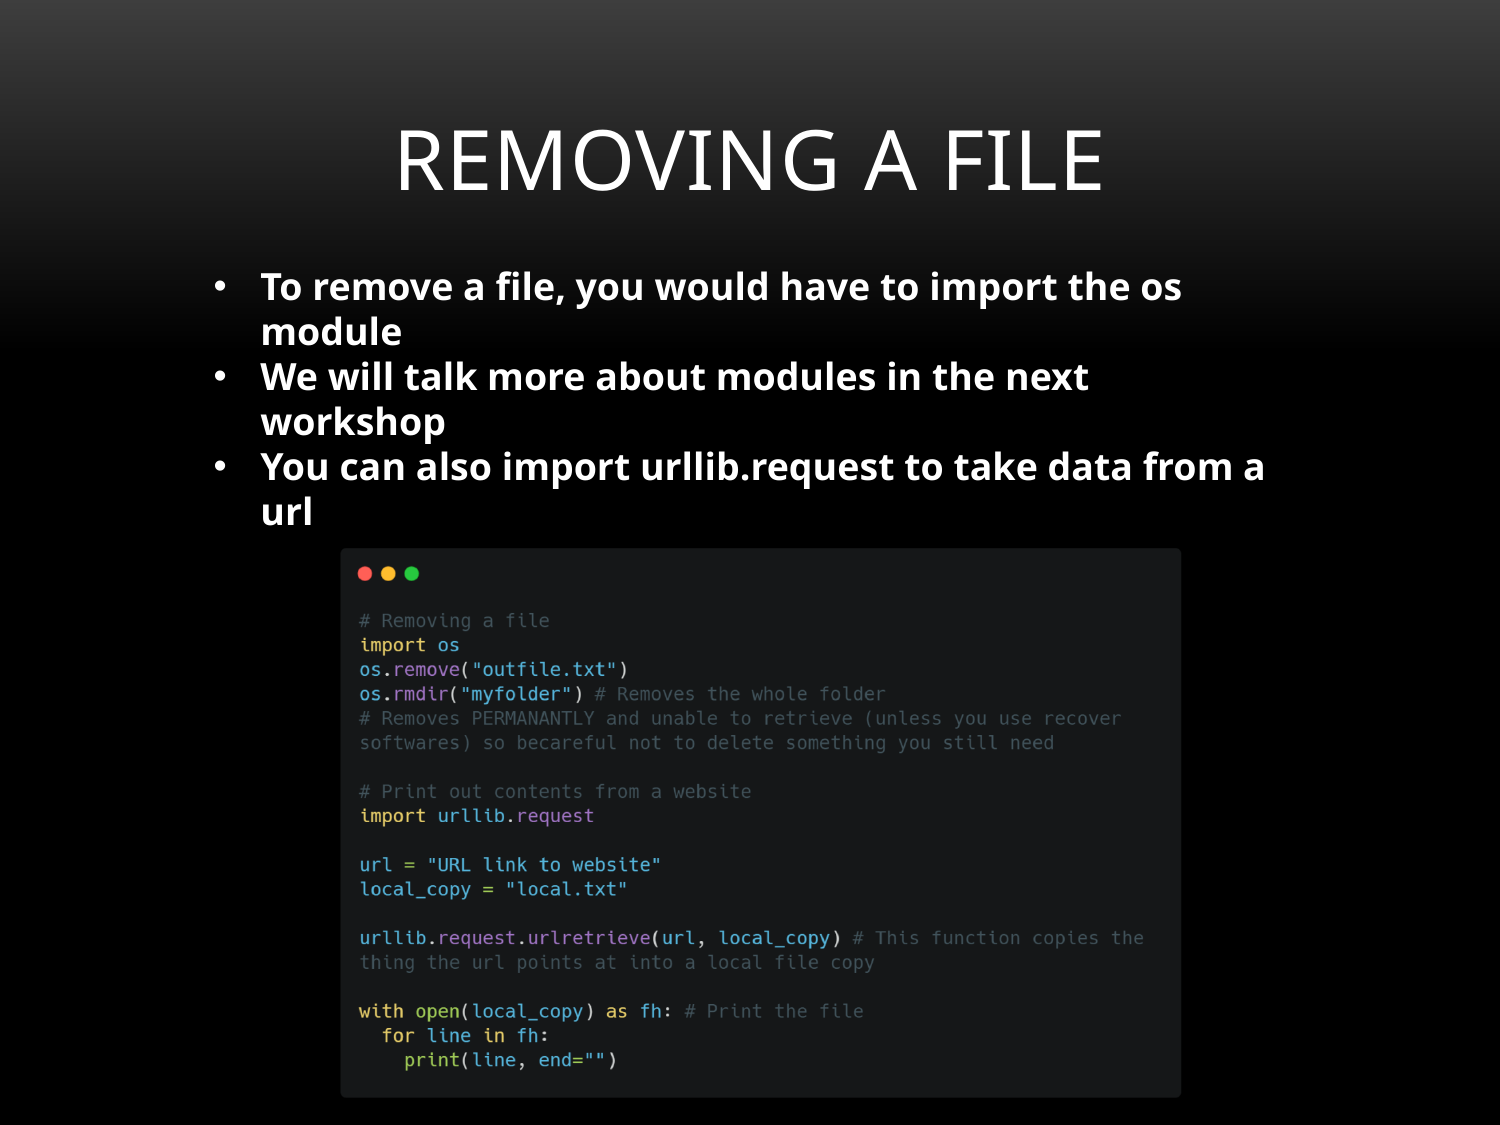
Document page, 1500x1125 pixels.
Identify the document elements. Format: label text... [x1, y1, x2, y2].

text_box To remove a file, you would have to import the os module We will talk more about modules in the next workshop You can also import urllib.request to take data from a url [198, 255, 1287, 541]
picture [337, 543, 1186, 1101]
text_box removing a file [112, 99, 1388, 342]
